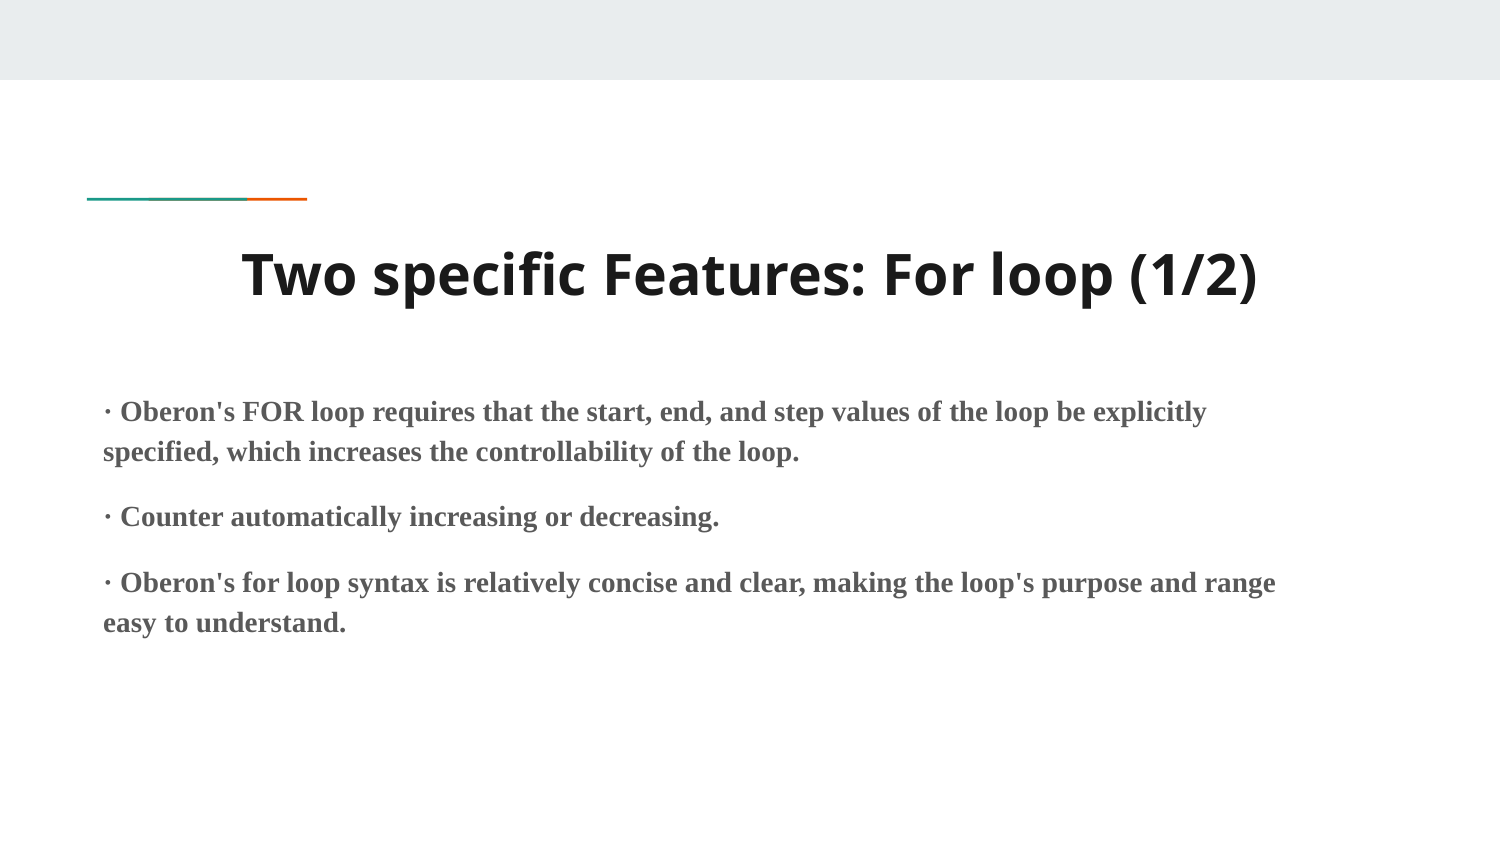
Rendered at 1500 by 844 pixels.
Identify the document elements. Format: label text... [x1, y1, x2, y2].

list · Oberon's FOR loop requires that the start, end, and step values of the loop be explicitly specified, which increases the controllability of the loop. · Counter automatically increasing or decreasing. · Oberon's for loop syntax is relatively concise and clear, making the loop's purpose and range easy to understand. [88, 371, 1326, 831]
title Two specific Features: For loop (1/2) [119, 223, 1381, 312]
